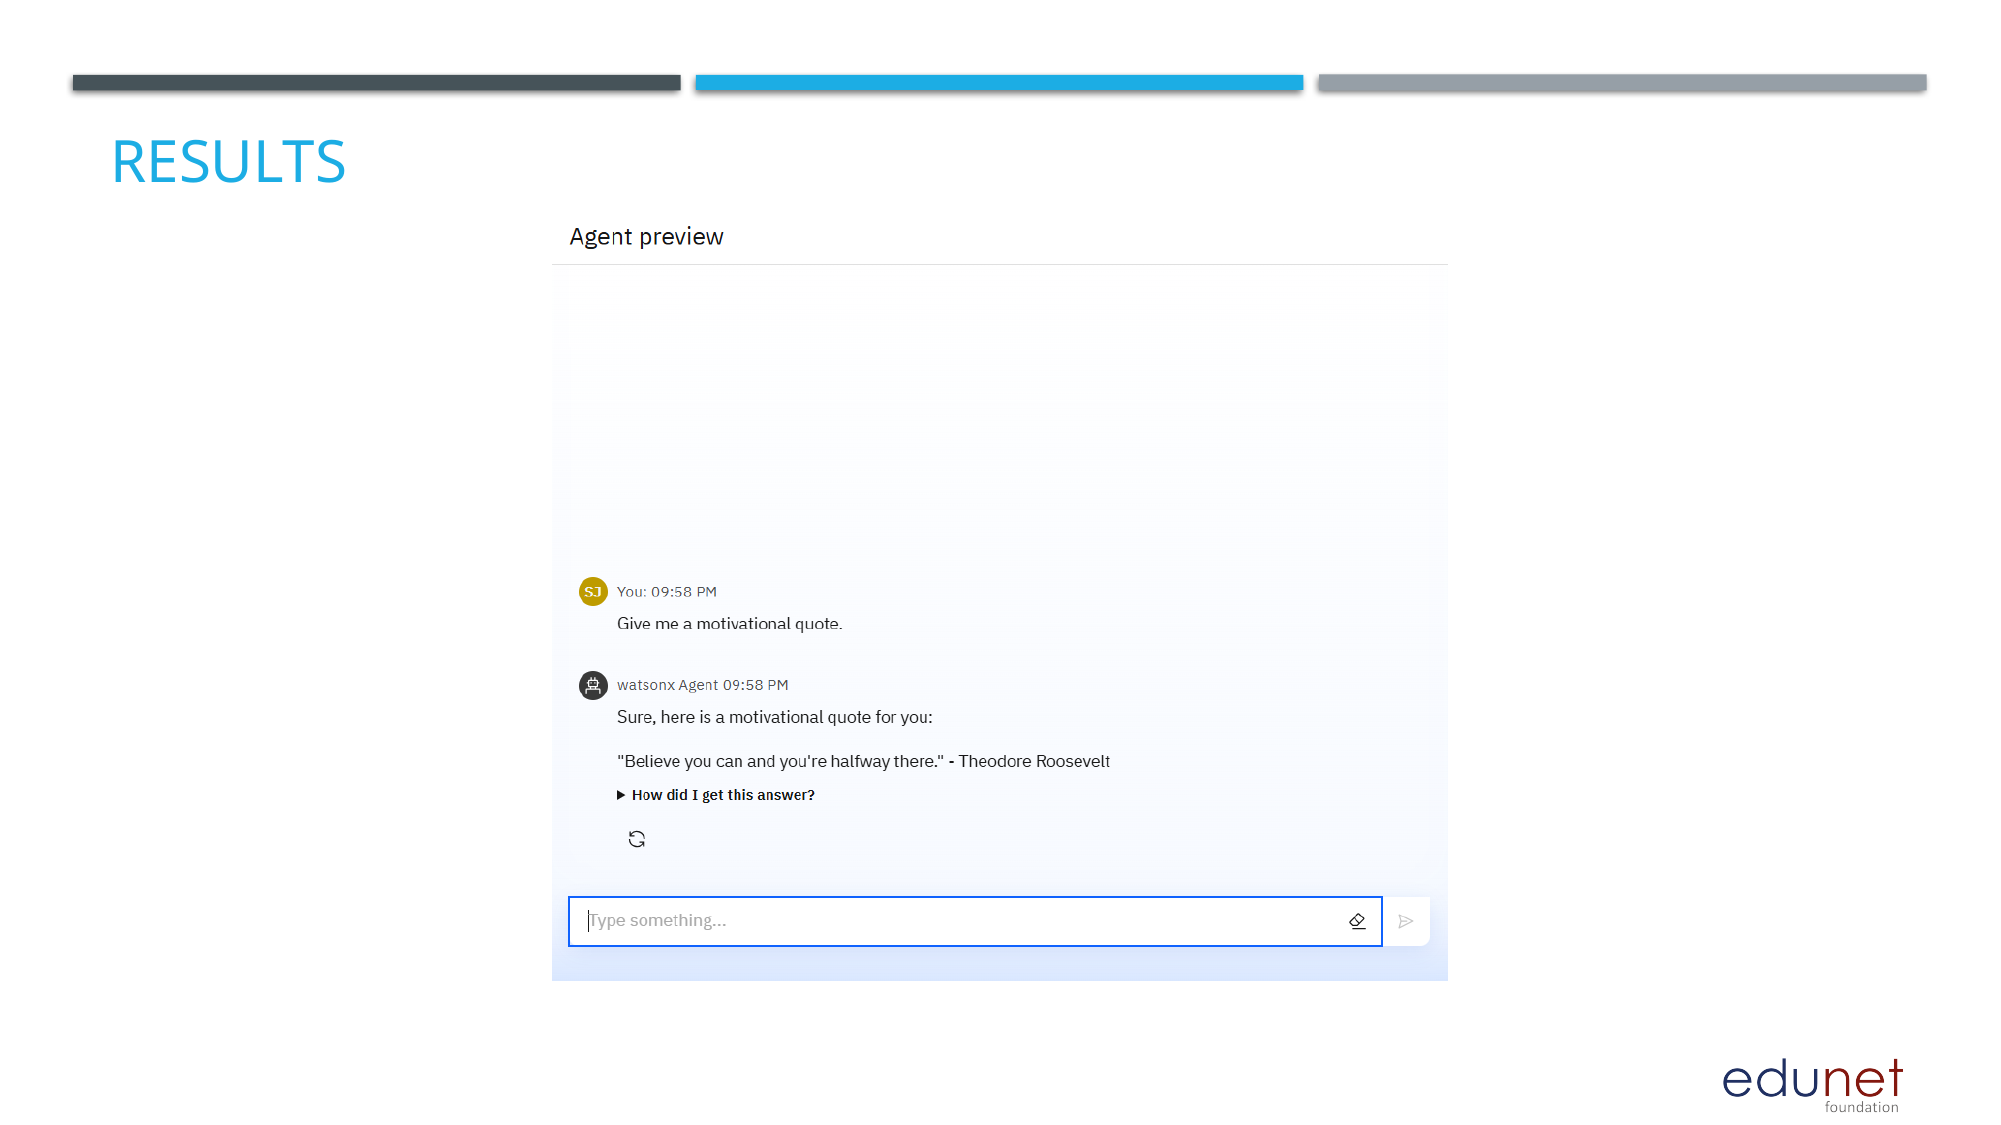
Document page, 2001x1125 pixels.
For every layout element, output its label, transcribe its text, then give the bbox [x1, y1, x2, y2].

title Results [95, 115, 1905, 203]
picture [1719, 1056, 1905, 1116]
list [551, 212, 1449, 981]
